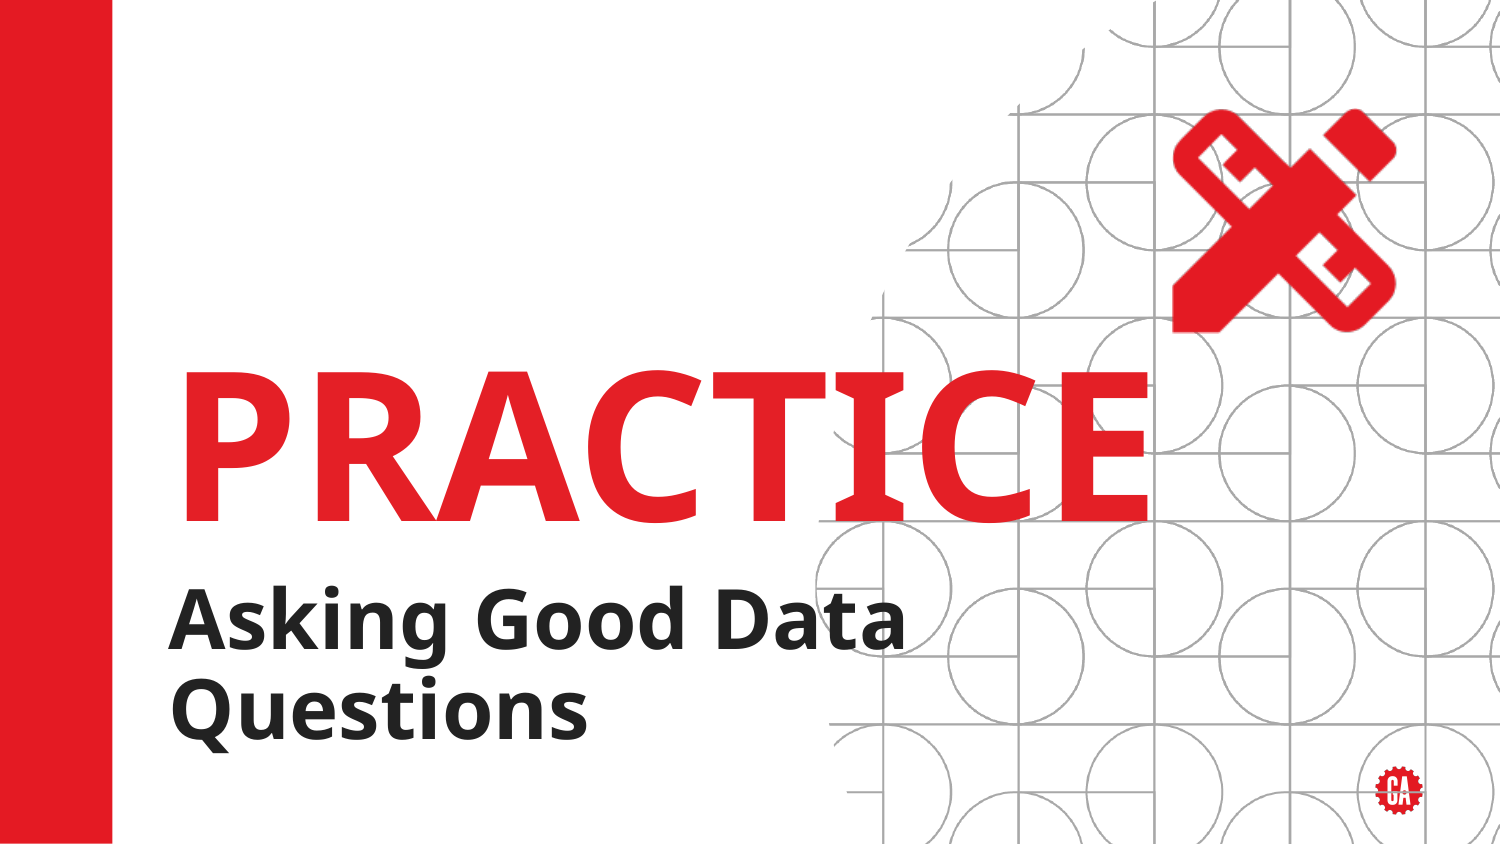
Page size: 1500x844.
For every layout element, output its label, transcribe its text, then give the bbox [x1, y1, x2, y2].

picture [815, 0, 1500, 844]
title Asking Good Data Questions [168, 577, 1182, 669]
